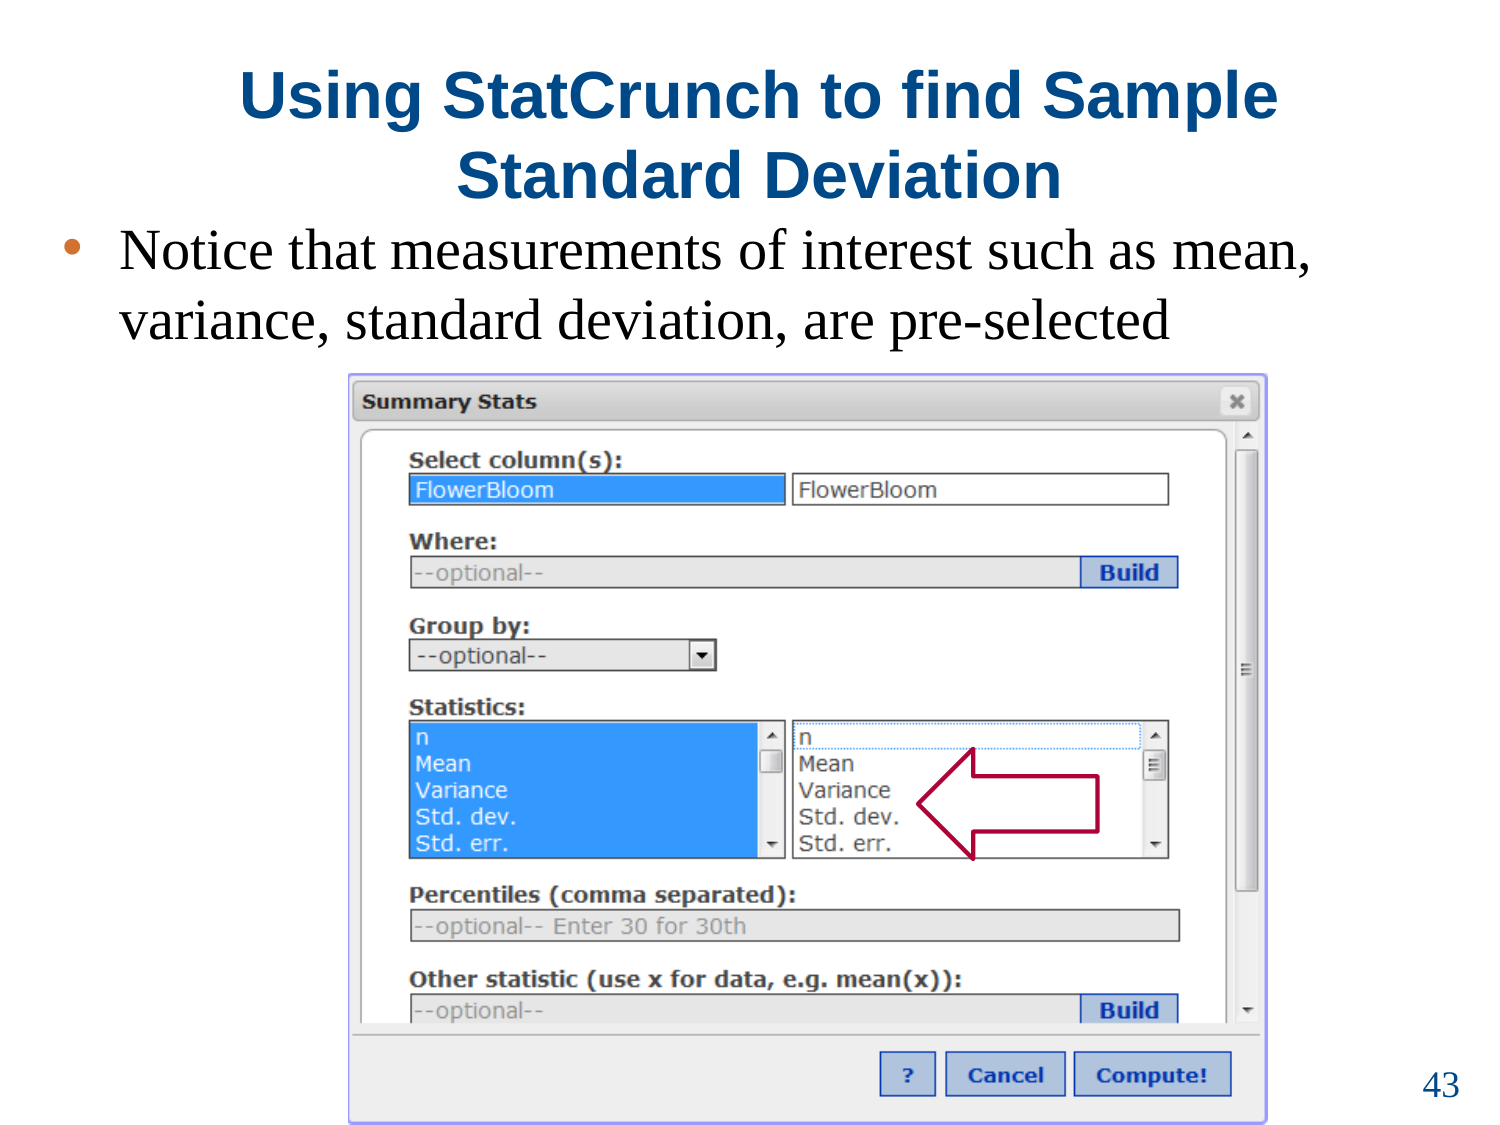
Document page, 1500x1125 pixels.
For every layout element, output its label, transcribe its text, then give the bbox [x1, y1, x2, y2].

slide_number 43 [1271, 1052, 1475, 1113]
list Notice that measurements of interest such as mean, variance, standard deviation, are pre-selected [47, 203, 1398, 399]
title Using StatCrunch to find Sample Standard Deviation [84, 37, 1435, 226]
picture [348, 373, 1268, 1125]
